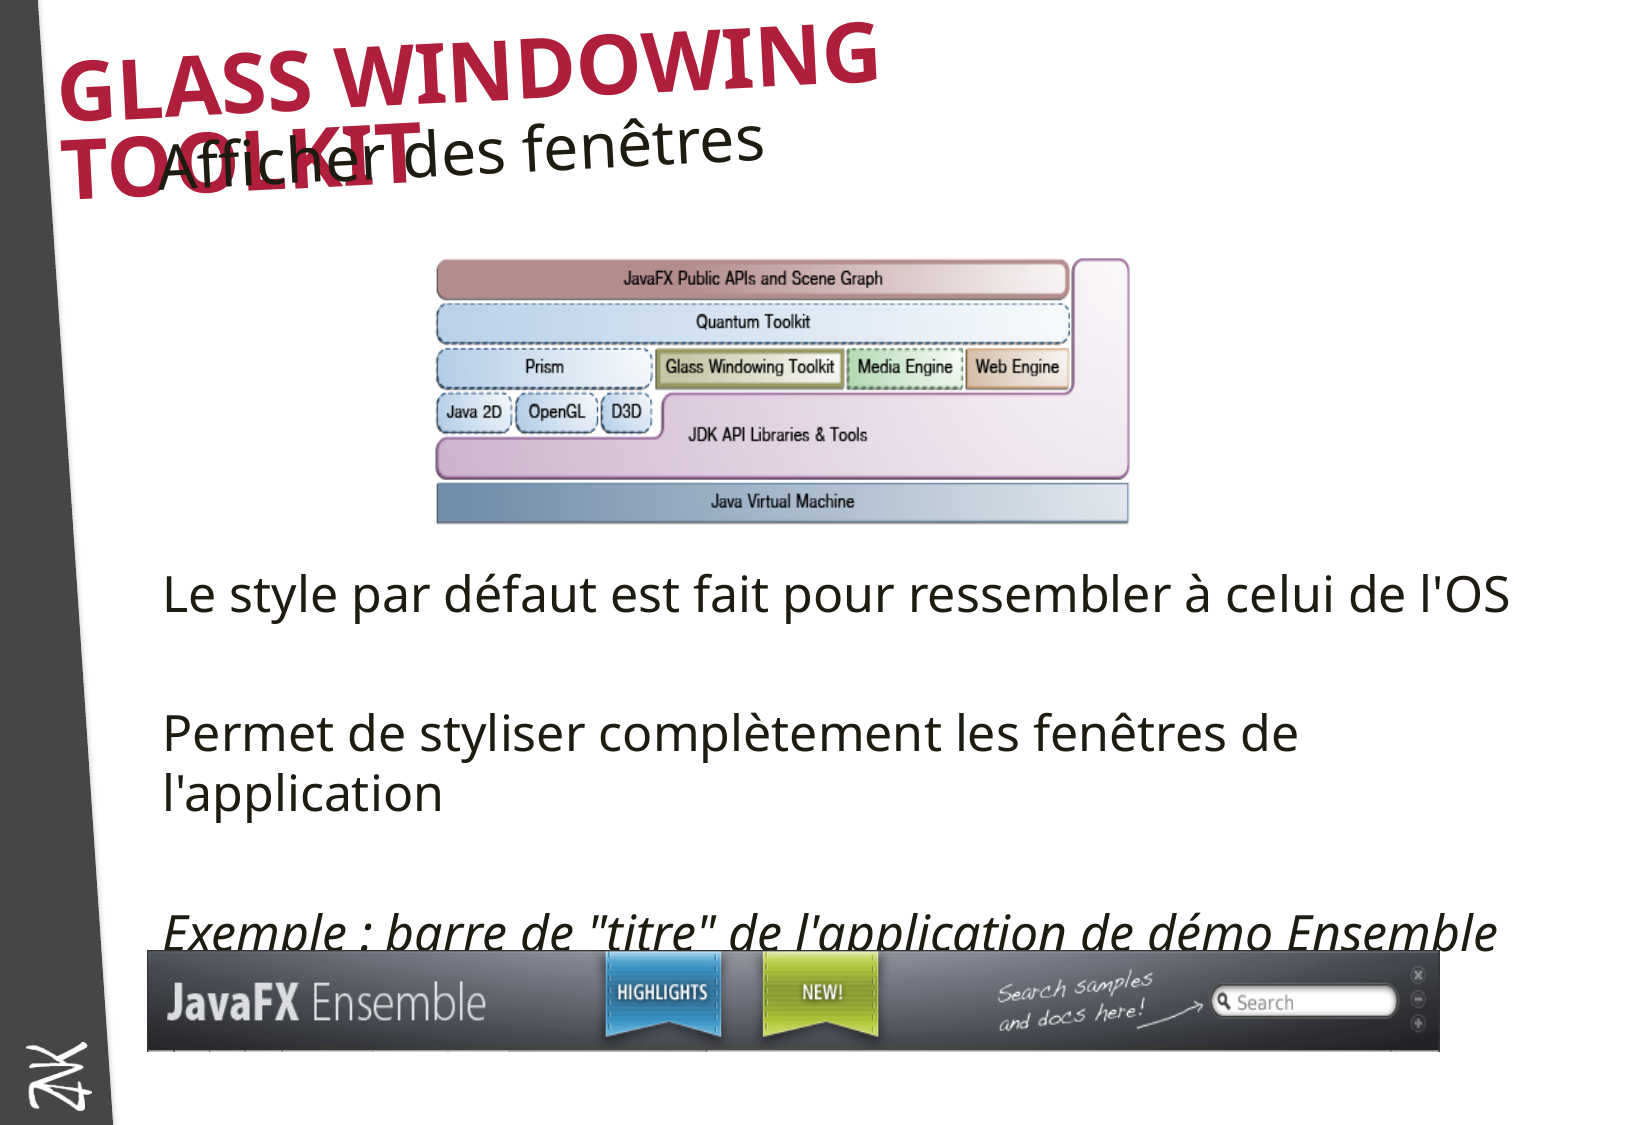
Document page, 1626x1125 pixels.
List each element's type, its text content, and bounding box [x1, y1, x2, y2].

list Afficher des fenêtres [140, 74, 1034, 231]
list Le style par défaut est fait pour ressembler à celui de l'OS Permet de styliser complètement les fenêtres de l'application Exemple : barre de "titre" de l'application de démo Ensemble [147, 554, 1573, 1085]
picture [147, 949, 1444, 1059]
picture [433, 254, 1133, 534]
picture [26, 1042, 92, 1112]
title Glass Windowing Toolkit [40, 0, 1113, 154]
